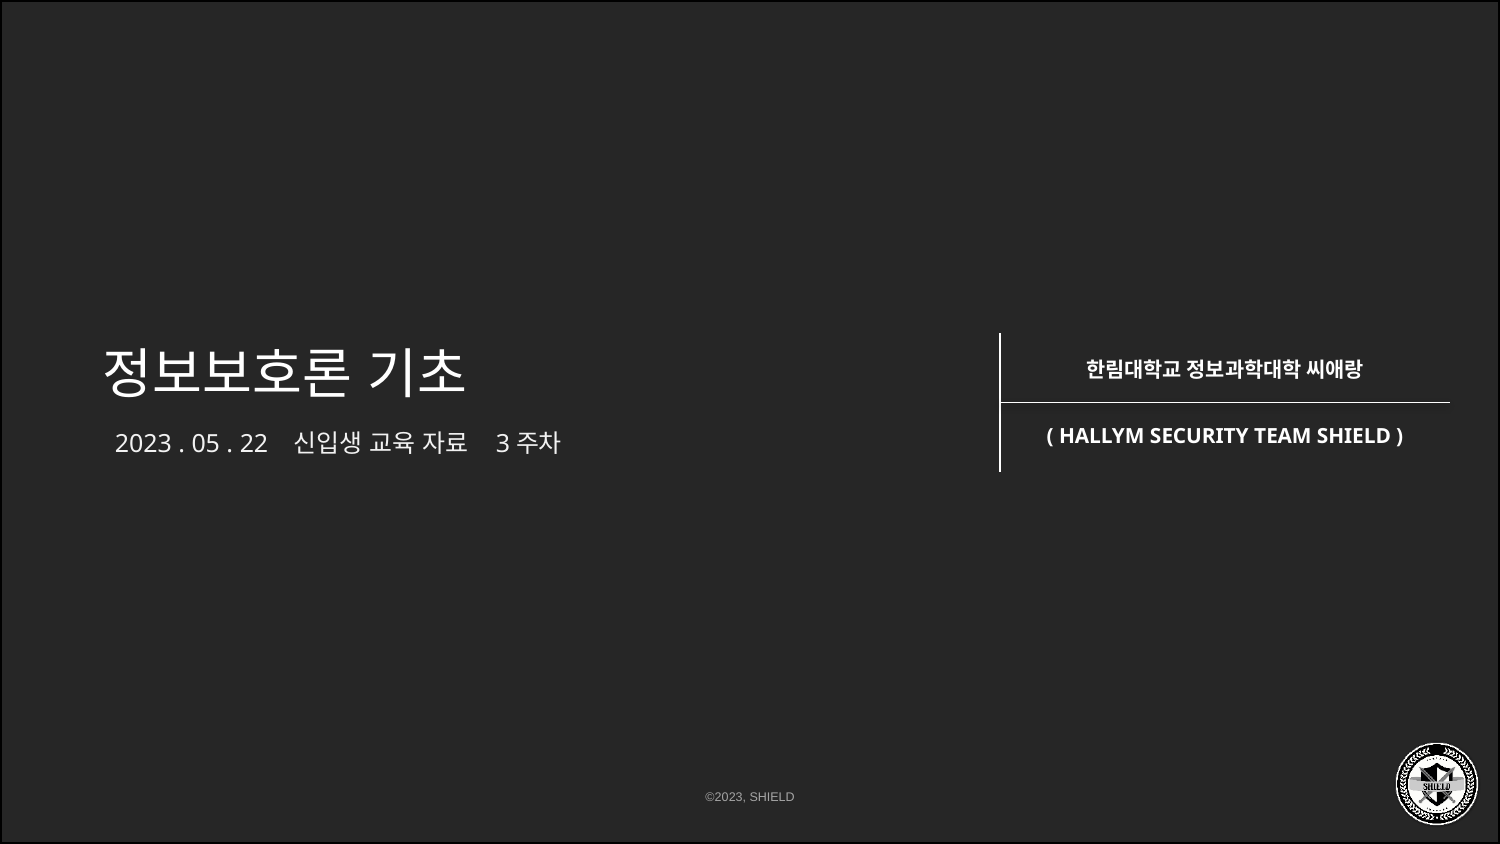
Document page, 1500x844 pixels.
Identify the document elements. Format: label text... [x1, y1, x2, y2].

list 2023 . 05 . 22 신입생 교육 자료 3주차 [99, 412, 925, 472]
picture [1392, 739, 1481, 828]
title 정보보호론 기초 [87, 321, 963, 422]
